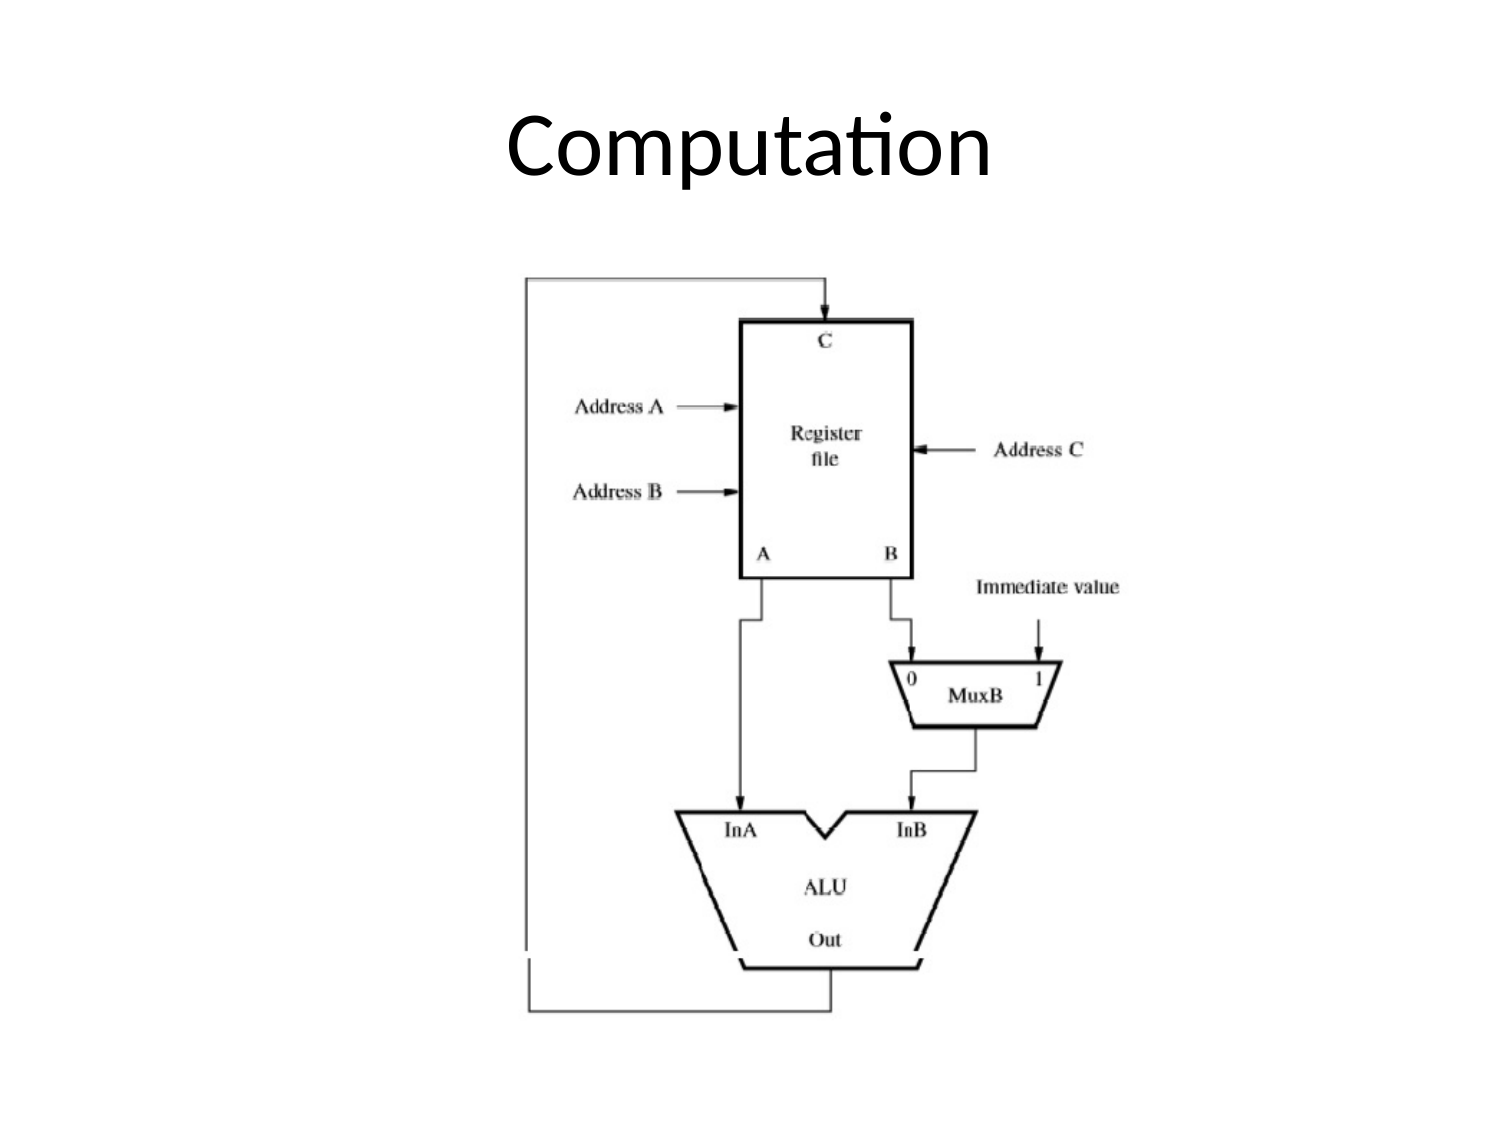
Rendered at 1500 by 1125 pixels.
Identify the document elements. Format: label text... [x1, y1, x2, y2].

title Computation [75, 45, 1425, 233]
picture [324, 262, 1247, 1102]
